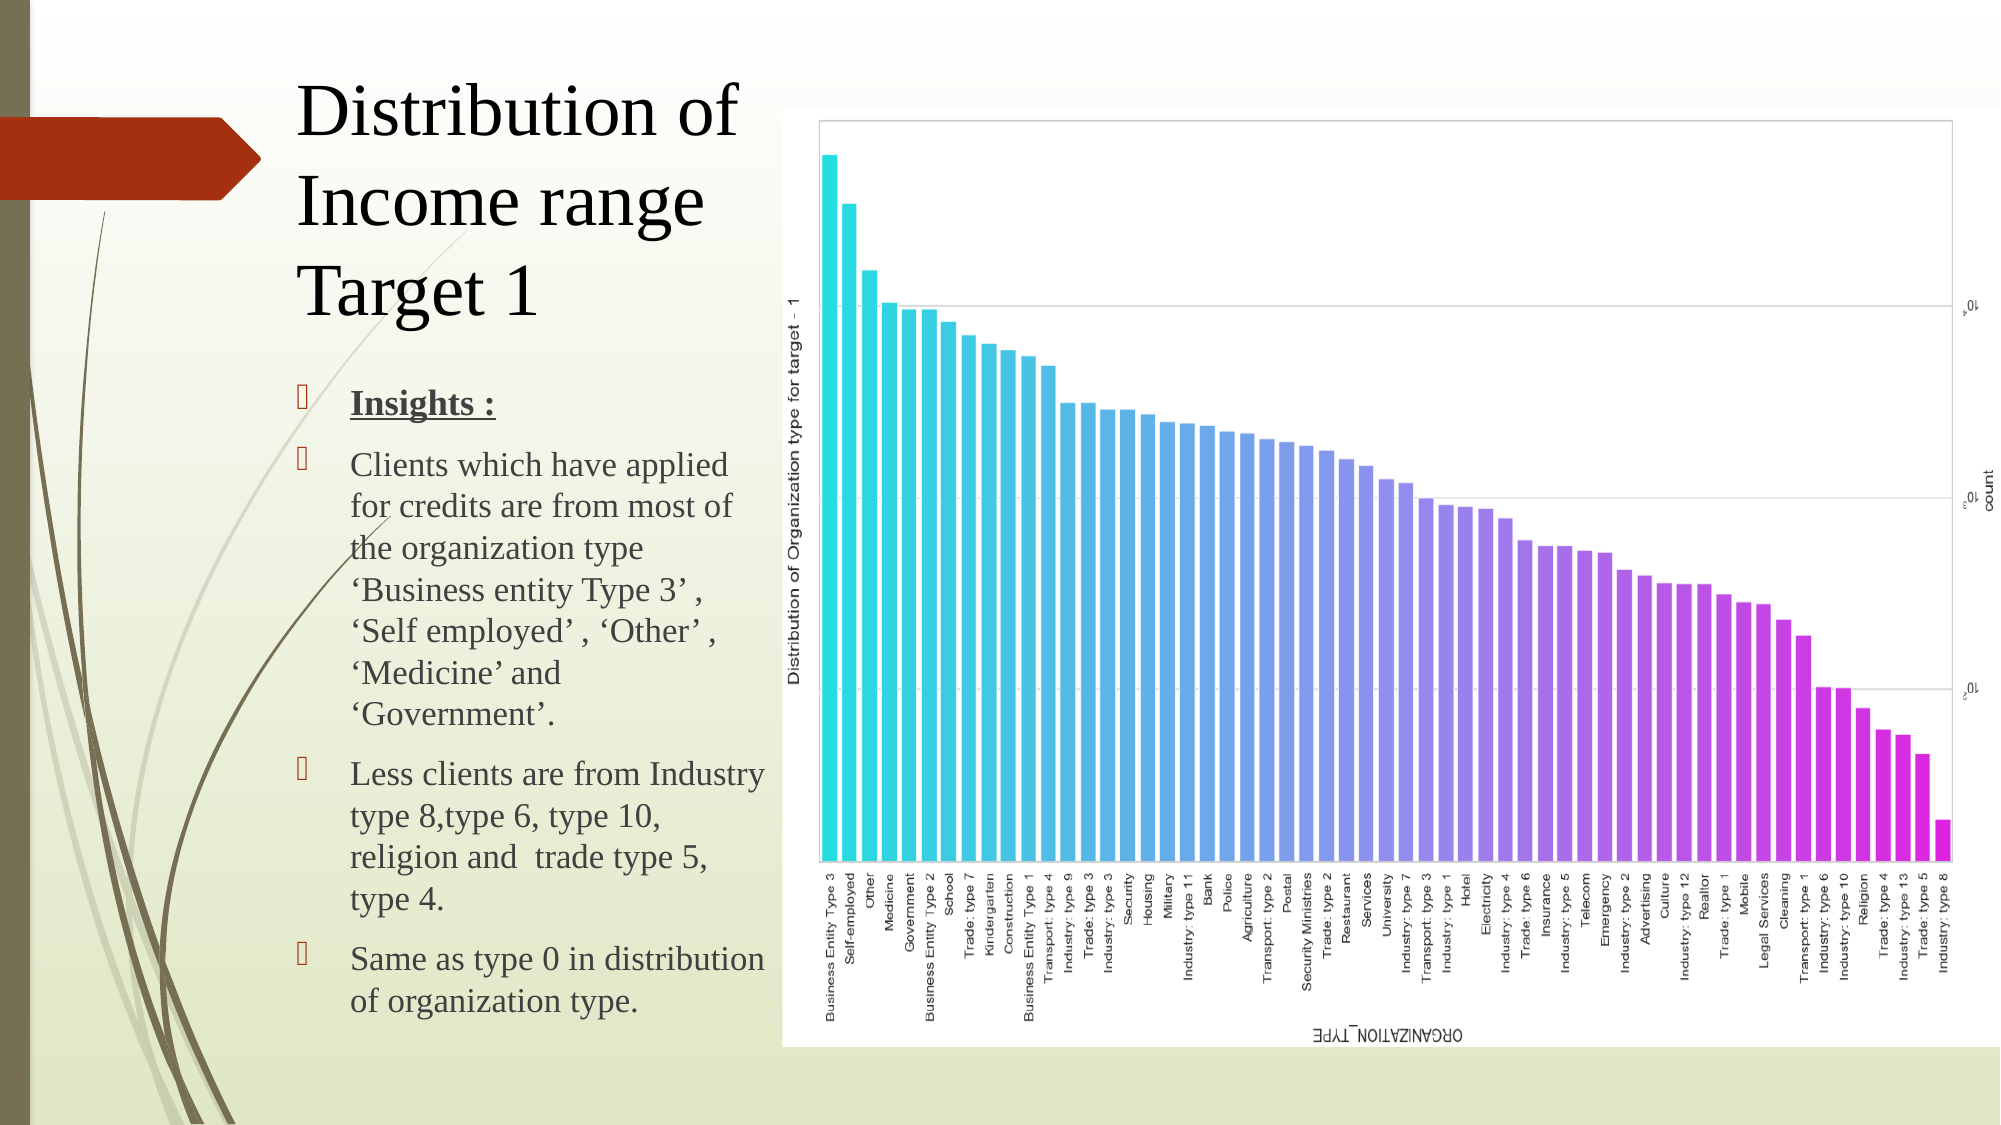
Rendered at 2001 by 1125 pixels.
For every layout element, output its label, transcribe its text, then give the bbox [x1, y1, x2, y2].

title Distribution of Income range Target 1 [281, 53, 783, 351]
picture [784, 0, 1999, 1125]
list Insights : Clients which have applied for credits are from most of the organization type ‘Business entity Type 3’ , ‘Self employed’ , ‘Other’ , ‘Medicine’ and ‘Government’. Less clients are from Industry type 8,type 6, type 10, religion and trade type 5, type 4. Same as type 0 in distribution of organization type. [281, 371, 782, 1047]
